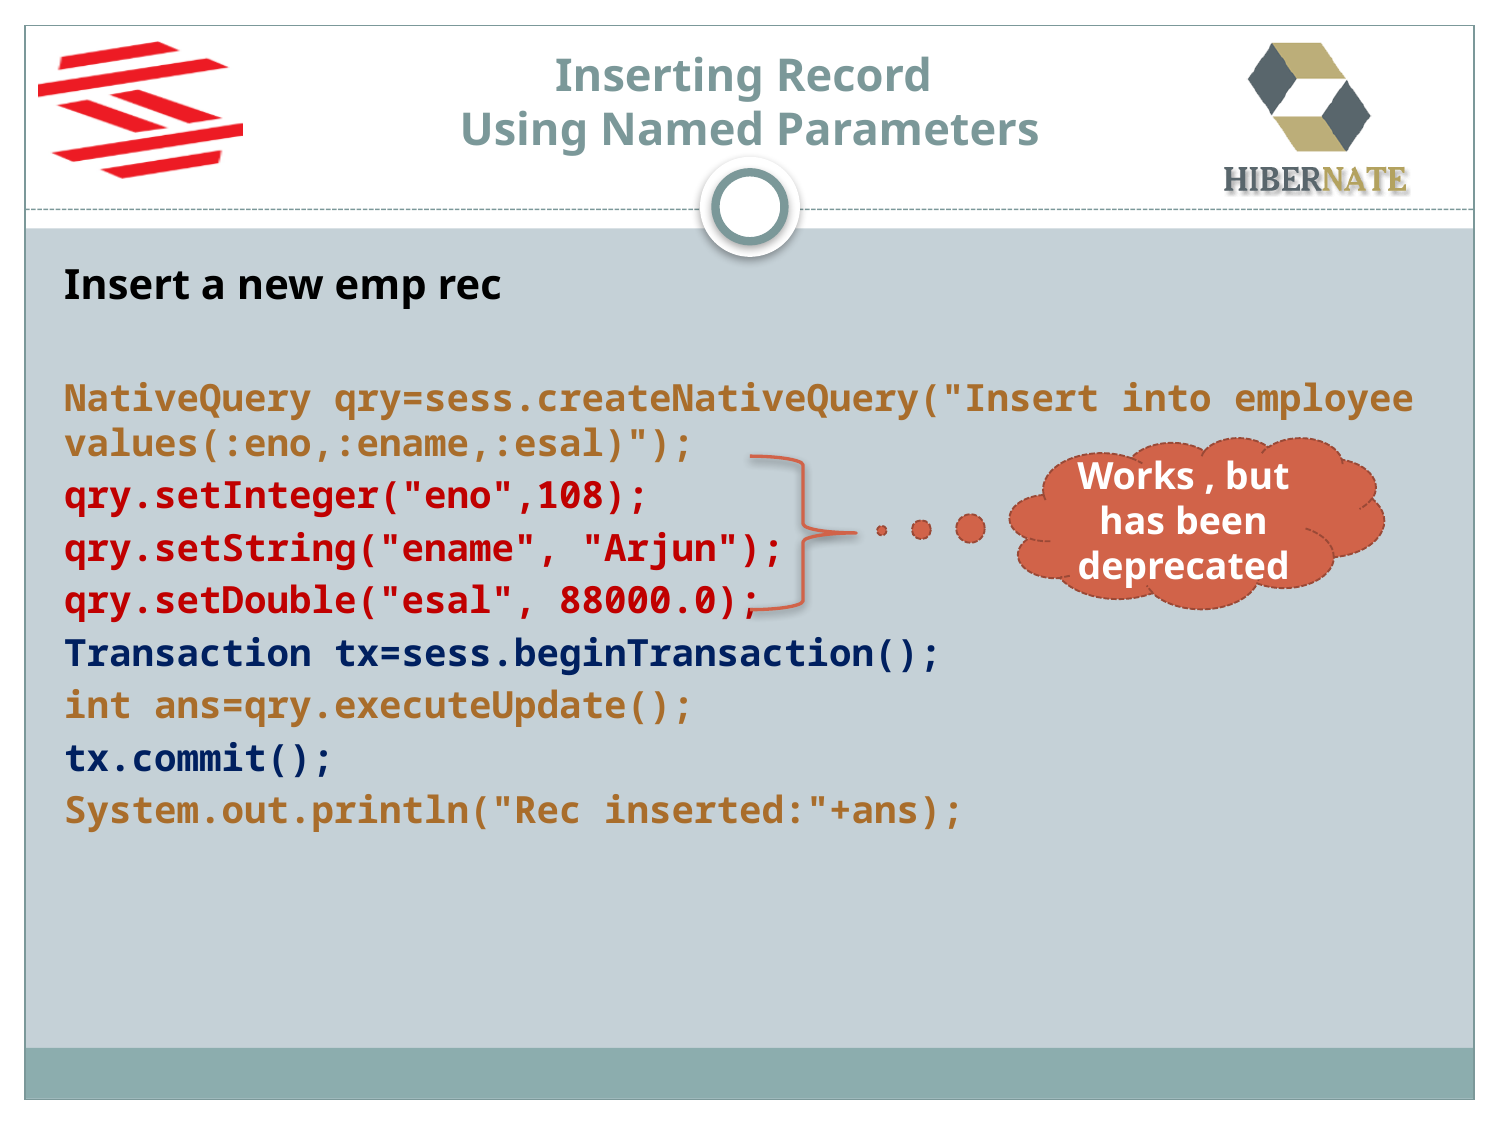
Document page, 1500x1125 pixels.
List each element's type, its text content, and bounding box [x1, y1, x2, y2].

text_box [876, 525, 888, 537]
list Insert a new emp rec NativeQuery qry=sess.createNativeQuery("Insert into employee values(:eno,:ename,:esal)"); qry.setInteger("eno",108); qry.setString("ename", "Arjun"); qry.setDouble("esal", 88000.0); Transaction tx=sess.beginTransaction(); int ans=qry.executeUpdate(); tx.commit(); System.out.println("Rec inserted:"+ans); [49, 250, 1445, 1001]
title Inserting Record Using Named Parameters [237, 37, 1450, 162]
text_box Works , but has been deprecated [955, 513, 986, 544]
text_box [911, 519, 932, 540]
text_box [749, 454, 858, 612]
picture [1223, 42, 1411, 197]
text_box Works , but has been deprecated [1008, 437, 1386, 611]
picture [37, 40, 243, 185]
